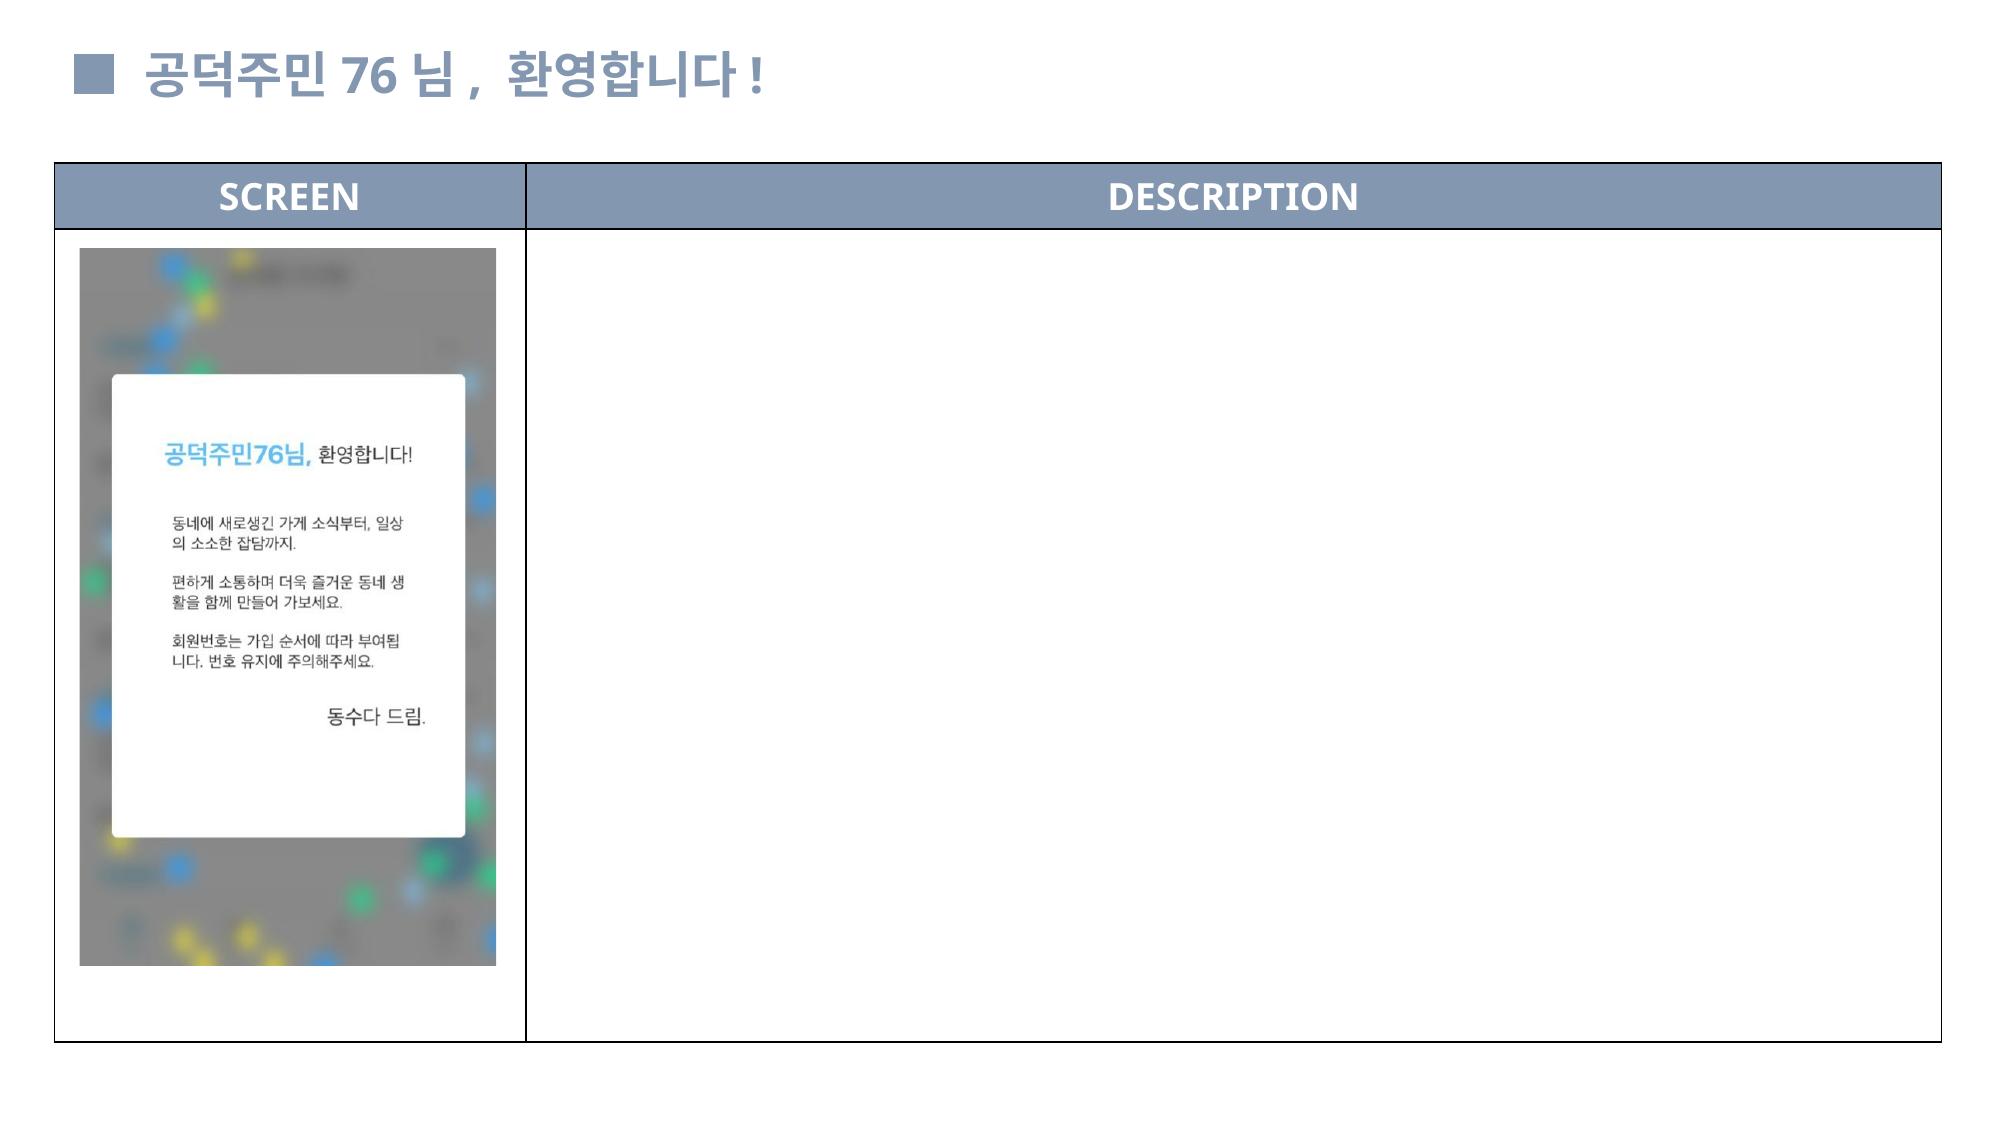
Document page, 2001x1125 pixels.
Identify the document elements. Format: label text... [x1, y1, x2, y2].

text_box ■ 공덕주민76님, 환영합니다! [54, 36, 1206, 112]
table_cell [55, 230, 525, 1041]
table_header SCREEN [55, 164, 525, 228]
table_header DESCRIPTION [527, 164, 1941, 228]
picture [79, 248, 497, 966]
table_cell [527, 230, 1941, 1041]
